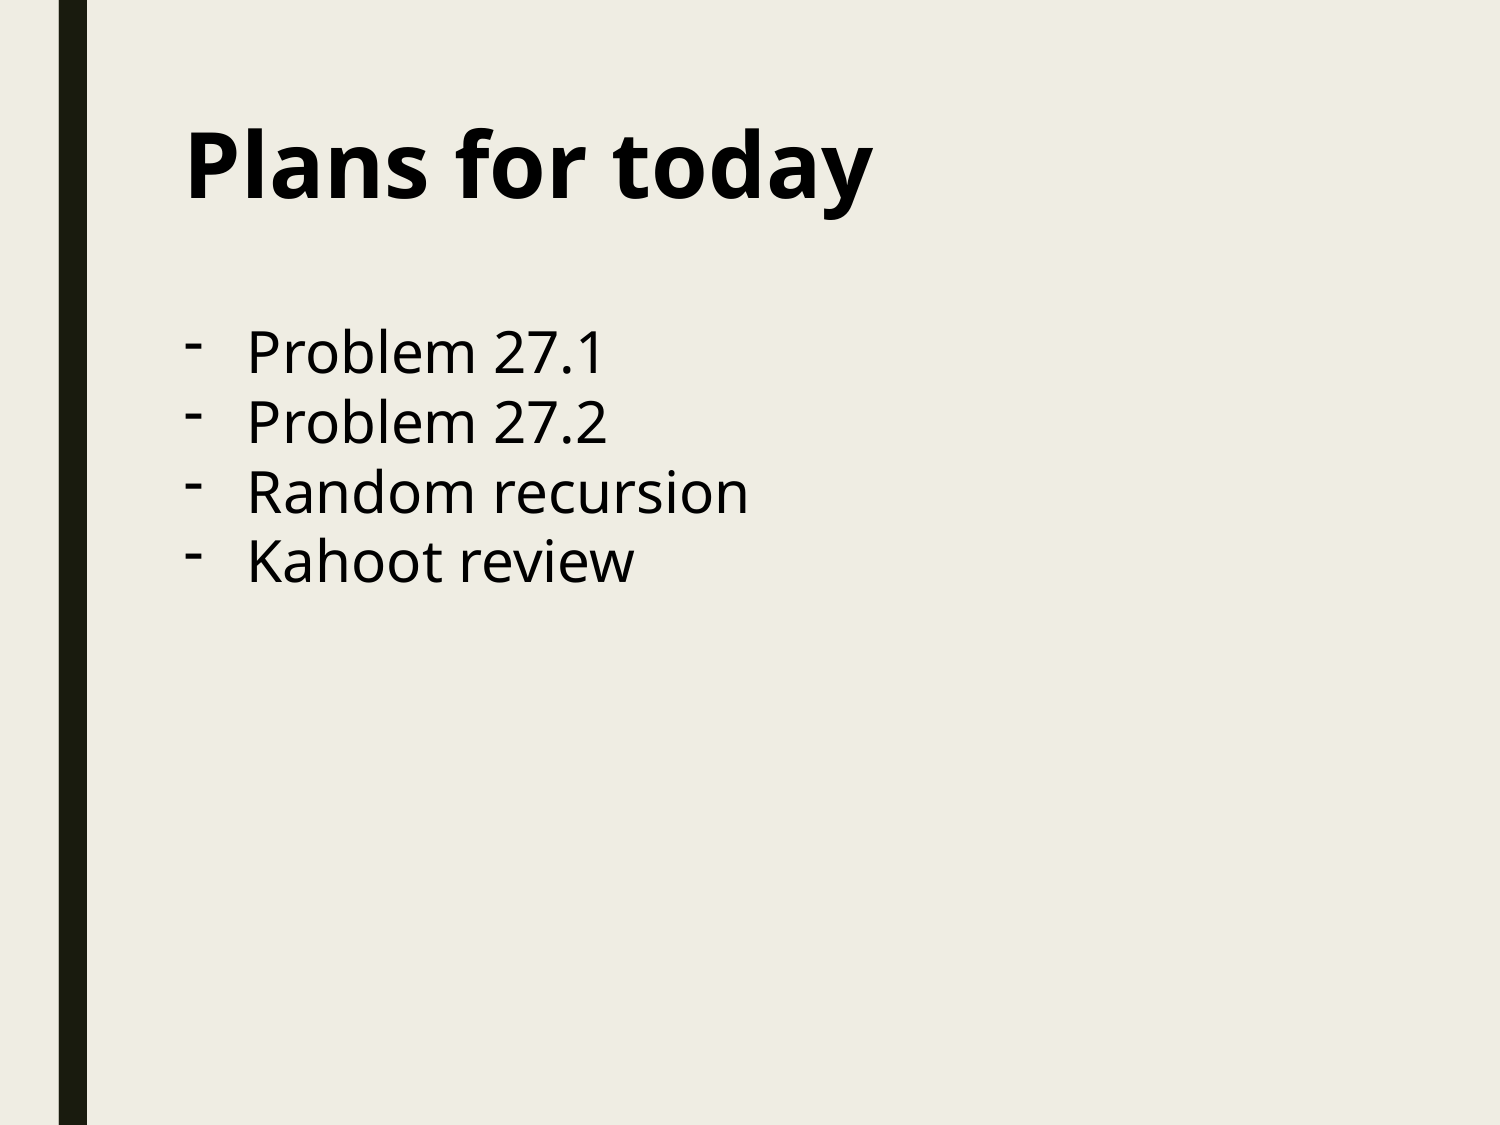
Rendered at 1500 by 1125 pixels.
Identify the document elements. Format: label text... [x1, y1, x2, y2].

title Plans for today [168, 112, 1351, 357]
list Problem 27.1 Problem 27.2 Random recursion Kahoot review [168, 307, 1237, 1063]
